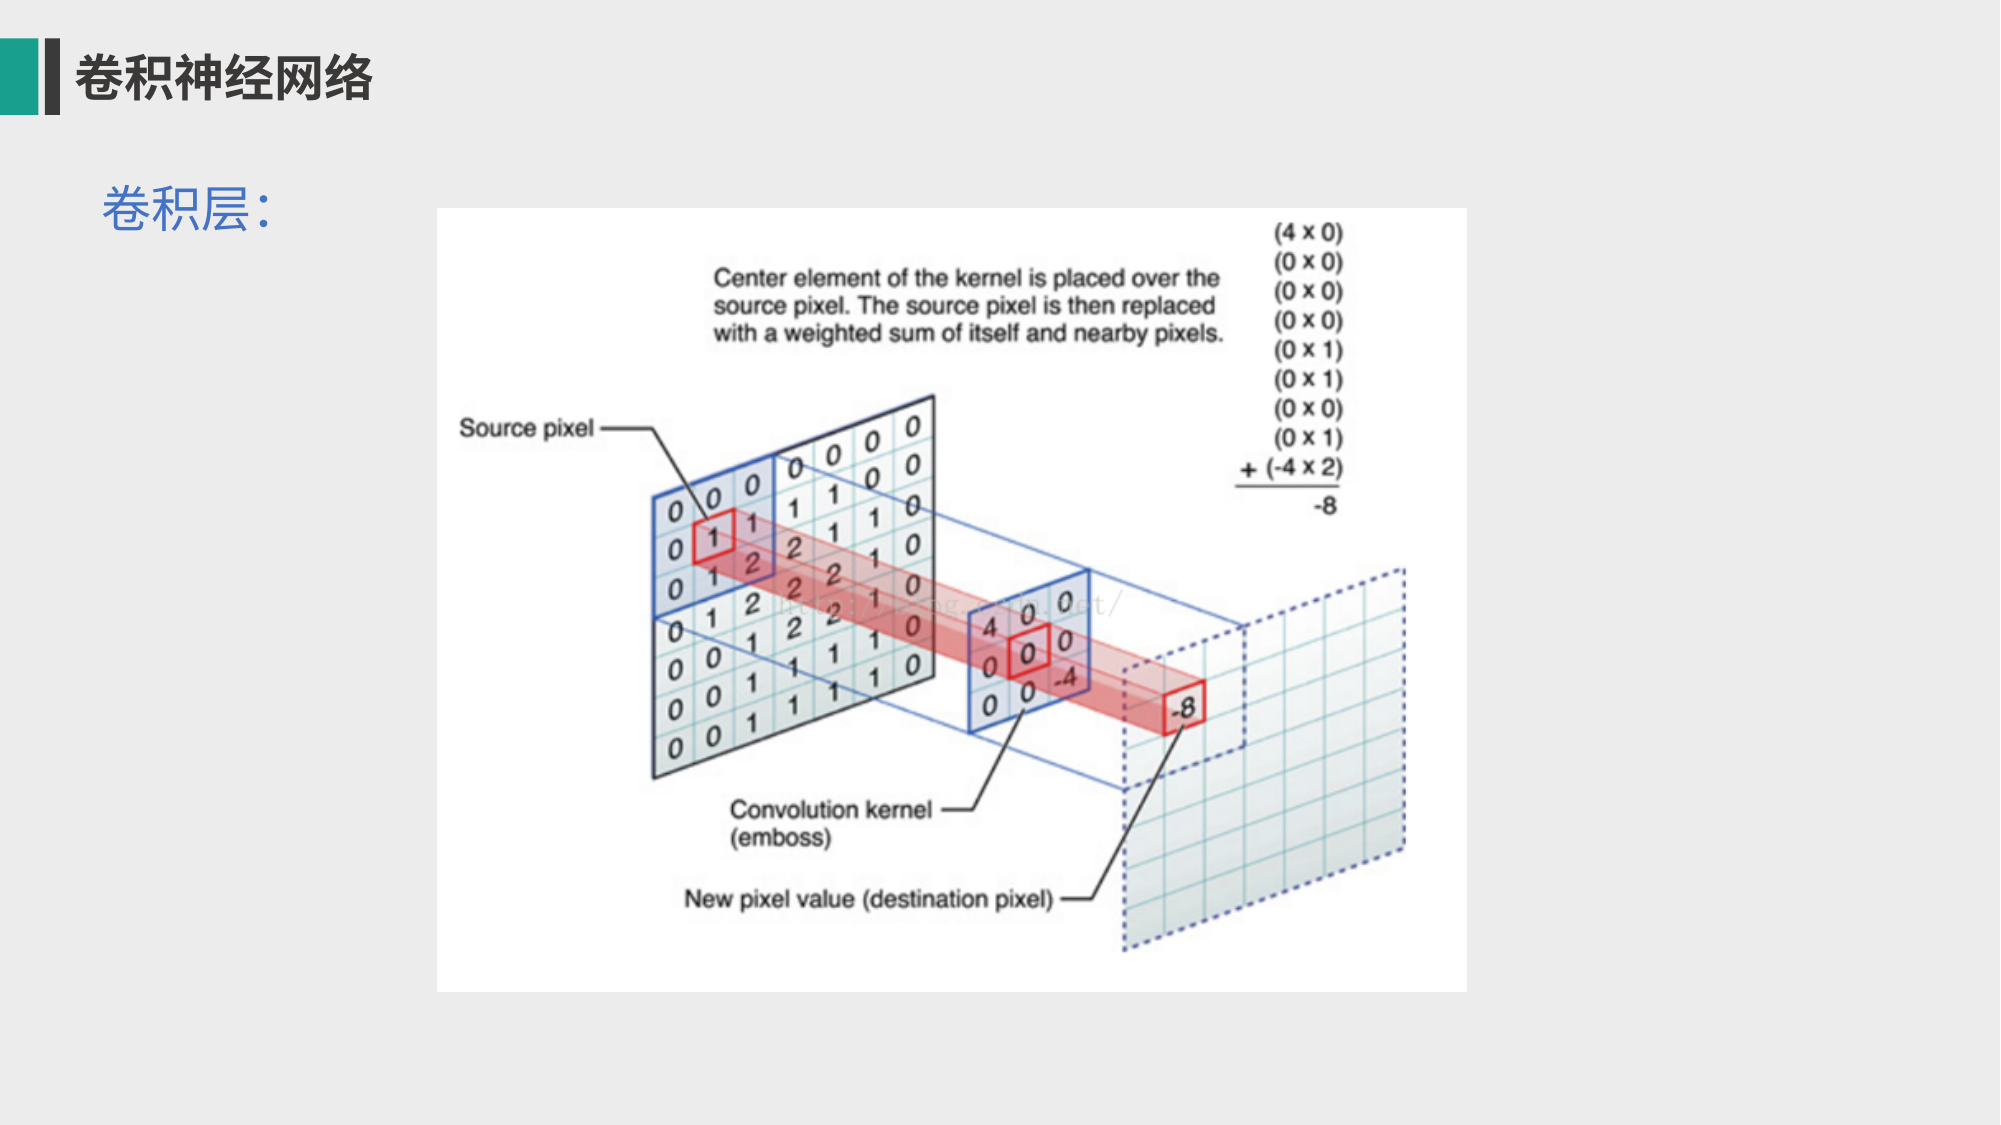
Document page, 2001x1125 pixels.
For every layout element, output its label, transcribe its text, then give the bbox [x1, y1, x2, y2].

text_box 卷积层： [86, 170, 868, 246]
picture [437, 208, 1467, 993]
text_box 卷积神经网络 [59, 39, 509, 114]
